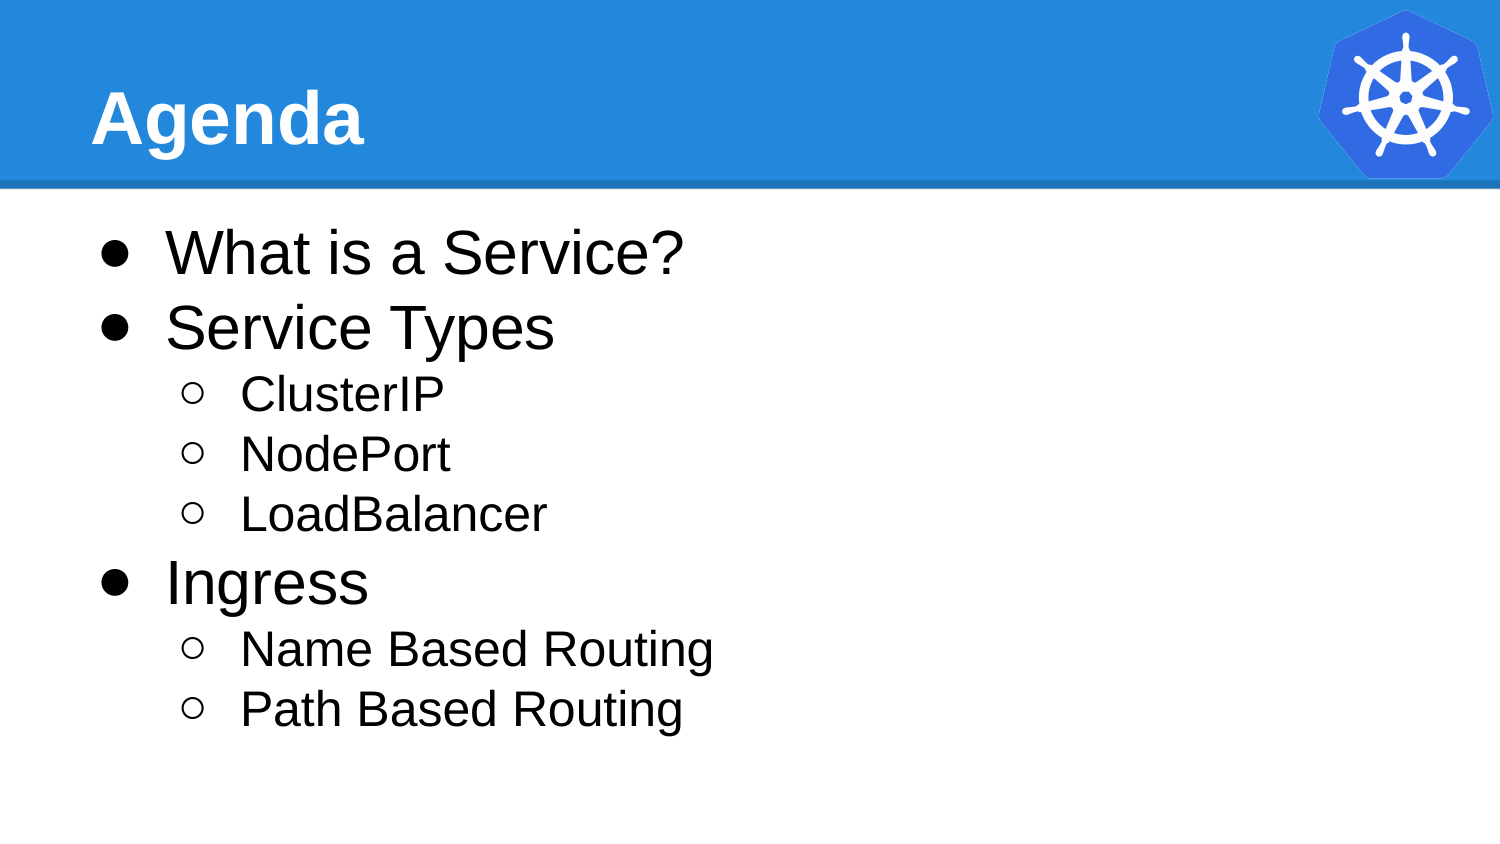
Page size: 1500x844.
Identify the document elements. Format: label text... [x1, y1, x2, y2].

picture [1318, 7, 1494, 182]
title Agenda [75, 33, 1425, 175]
list What is a Service? Service Types ClusterIP NodePort LoadBalancer Ingress Name Based Routing Path Based Routing [75, 196, 1425, 808]
